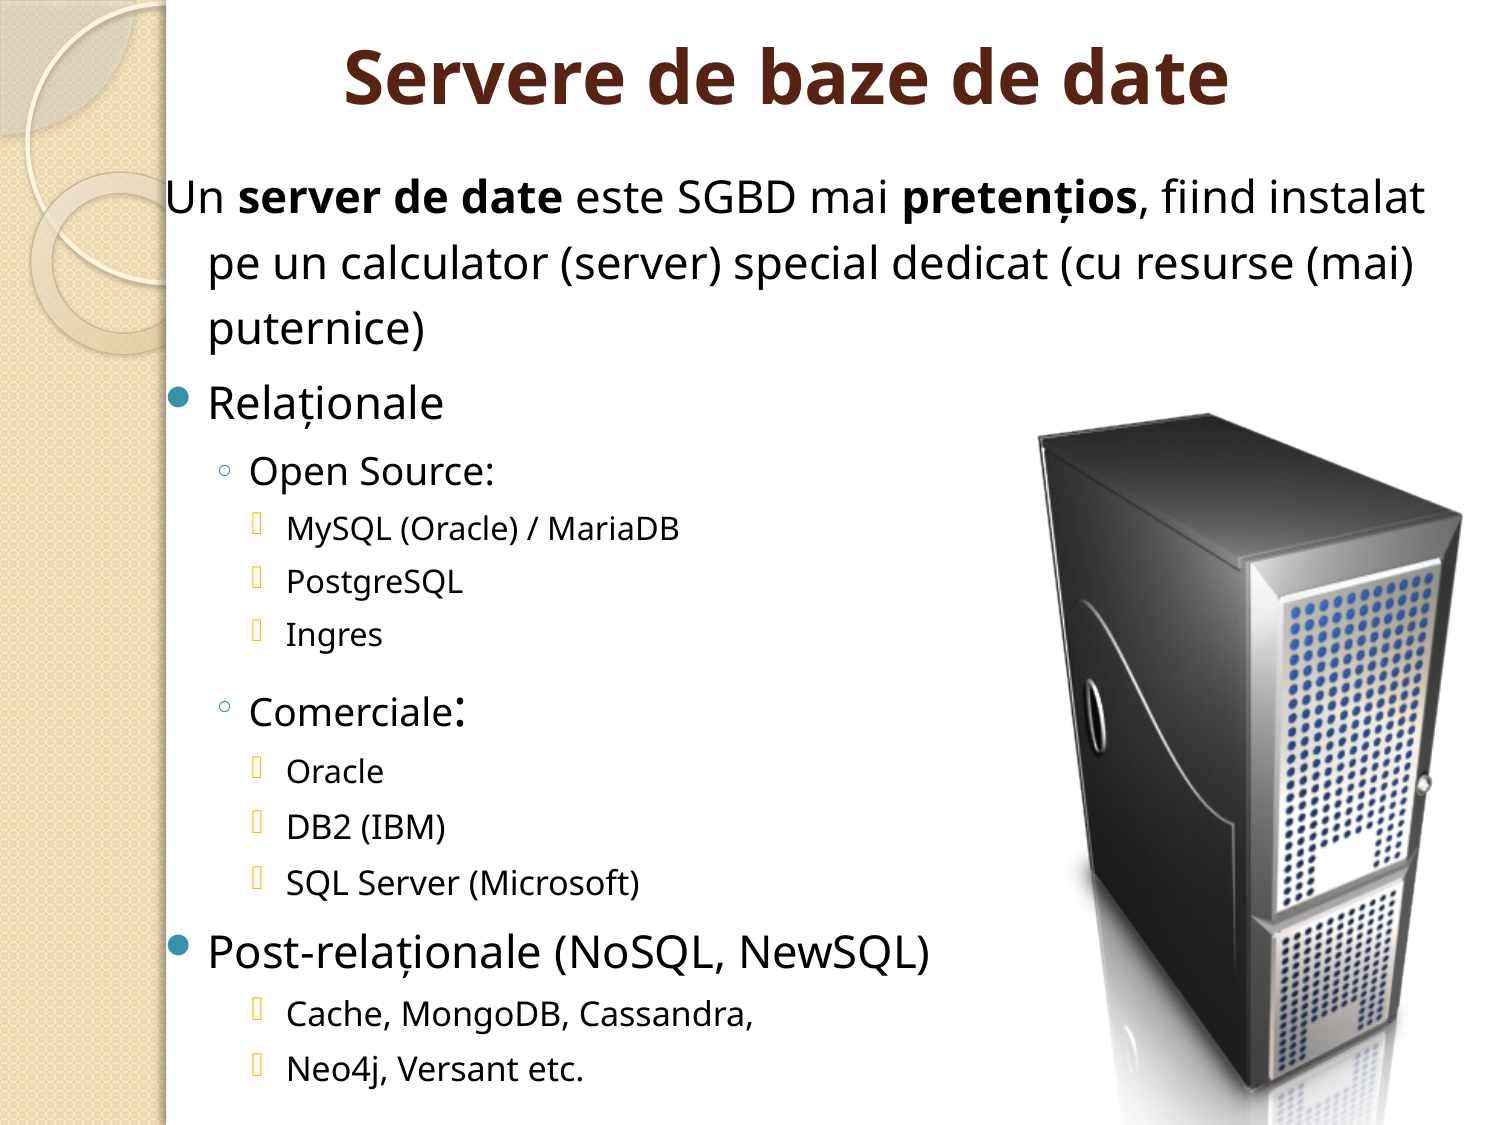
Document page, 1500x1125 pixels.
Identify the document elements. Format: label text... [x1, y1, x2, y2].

list Un server de date este SGBD mai pretenţios, fiind instalat pe un calculator (server) special dedicat (cu resurse (mai) puternice) Relaționale Open Source: MySQL (Oracle) / MariaDB PostgreSQL Ingres Comerciale: Oracle DB2 (IBM) SQL Server (Microsoft) Post-relaționale (NoSQL, NewSQL) Cache, MongoDB, Cassandra, Neo4j, Versant etc. [137, 149, 1500, 1101]
title Servere de baze de date [162, 0, 1413, 149]
picture [1037, 412, 1464, 1125]
